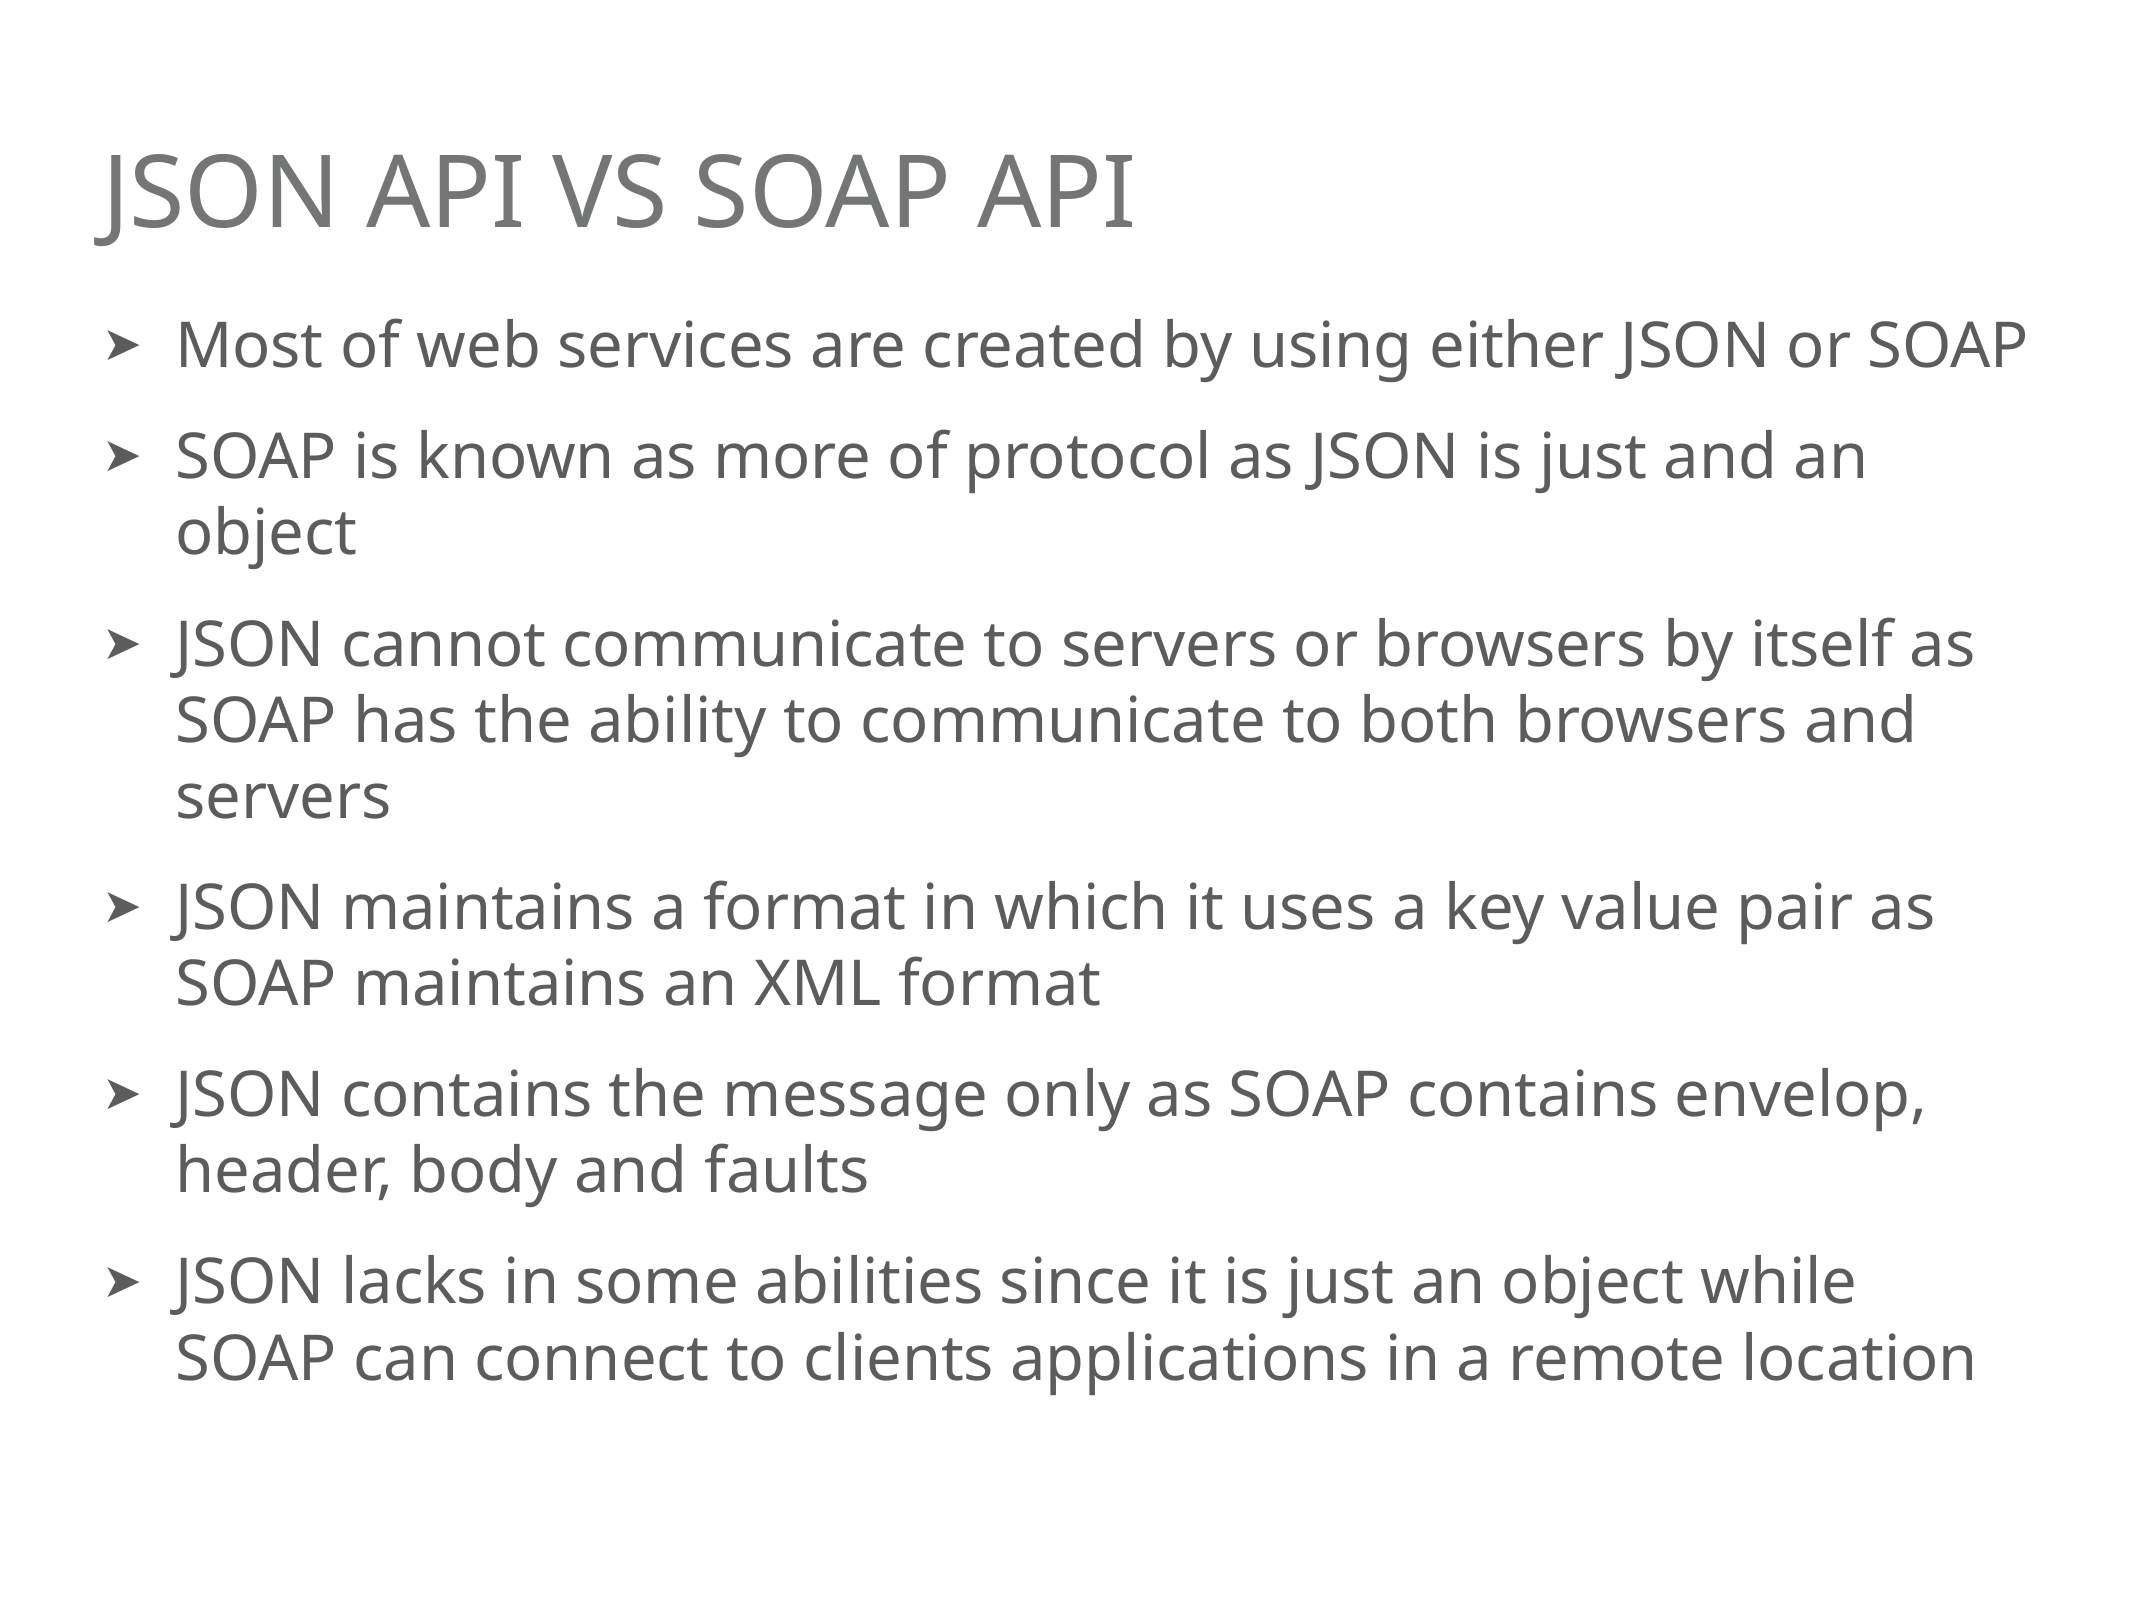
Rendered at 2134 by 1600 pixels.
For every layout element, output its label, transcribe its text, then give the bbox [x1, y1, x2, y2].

title JSON API vs SOAP API [93, 118, 2041, 238]
list Most of web services are created by using either JSON or SOAP SOAP is known as more of protocol as JSON is just and an object JSON cannot communicate to servers or browsers by itself as SOAP has the ability to communicate to both browsers and servers JSON maintains a format in which it uses a key value pair as SOAP maintains an XML format JSON contains the message only as SOAP contains envelop, header, body and faults JSON lacks in some abilities since it is just an object while SOAP can connect to clients applications in a remote location [93, 295, 2041, 1482]
